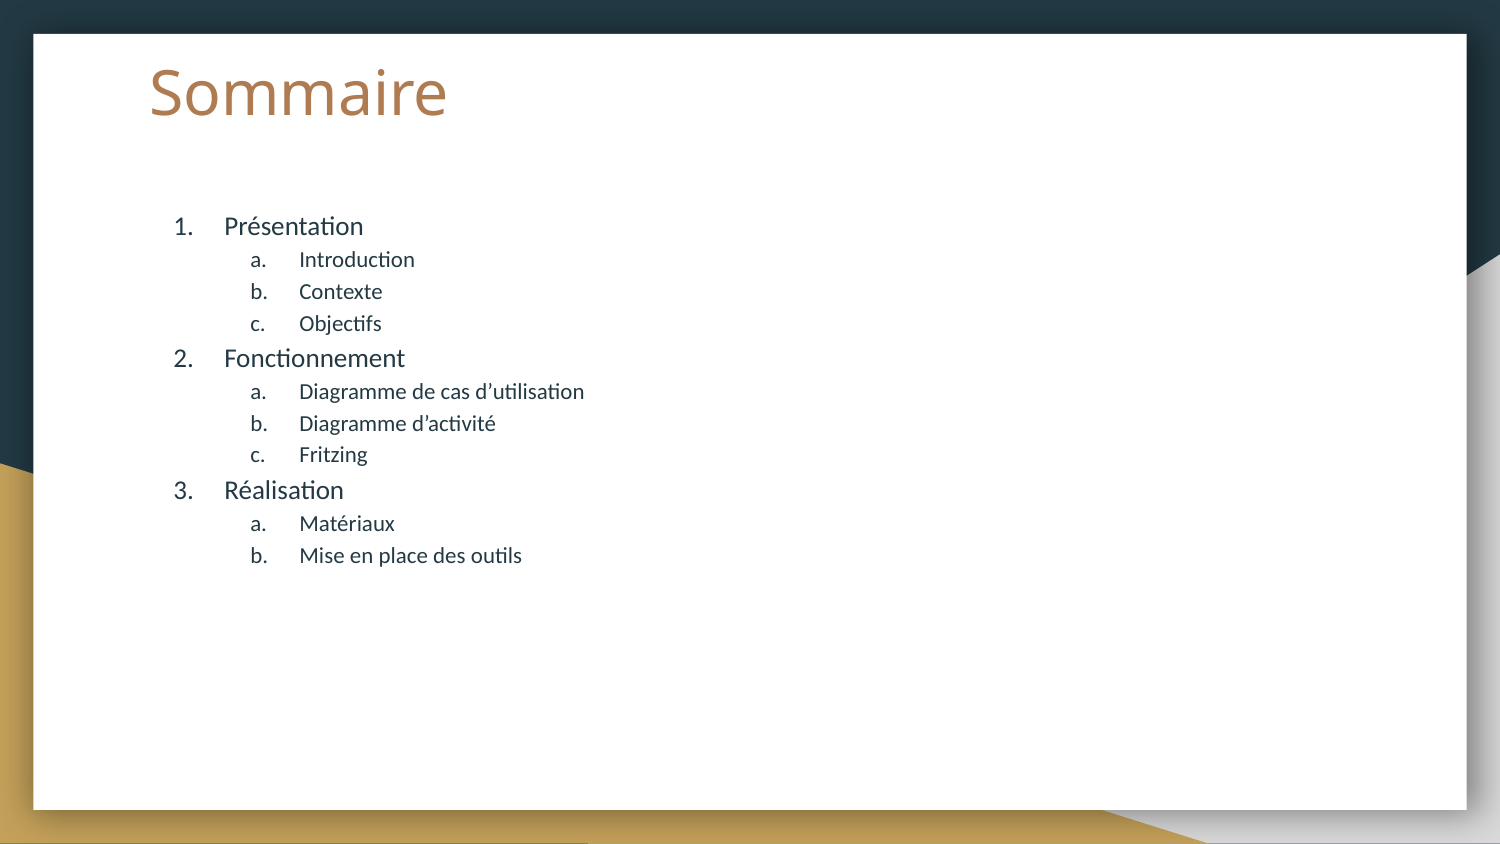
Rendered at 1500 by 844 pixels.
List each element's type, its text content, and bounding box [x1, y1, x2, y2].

list Présentation Introduction Contexte Objectifs Fonctionnement Diagramme de cas d’utilisation Diagramme d’activité Fritzing Réalisation Matériaux Mise en place des outils [134, 188, 1366, 844]
title Sommaire [134, 37, 1366, 188]
